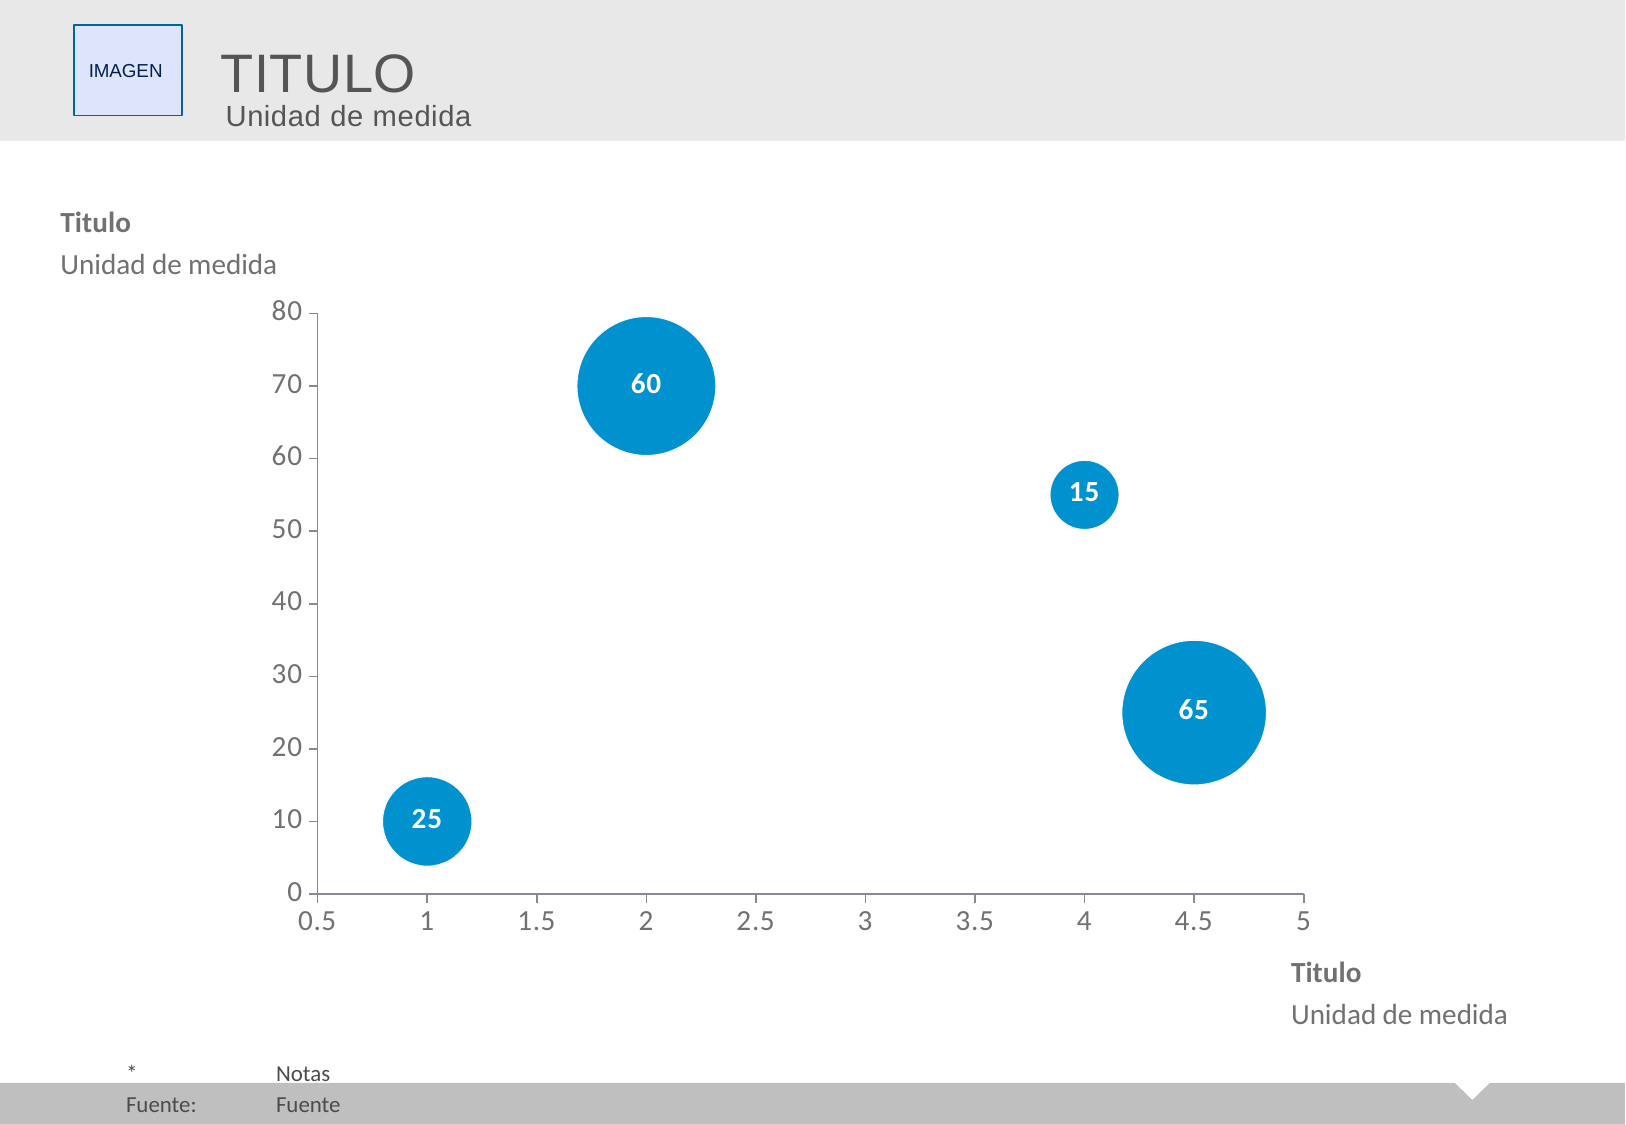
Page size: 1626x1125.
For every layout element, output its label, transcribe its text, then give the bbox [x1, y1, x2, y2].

text_box IMAGEN [73, 24, 182, 116]
text_box Titulo [1291, 952, 1568, 988]
text_box Titulo [60, 202, 338, 238]
text_box Unidad de medida [60, 245, 338, 281]
chart [249, 285, 1334, 953]
text_box TITULO [0, 0, 1625, 141]
text_box Unidad de medida [223, 96, 1574, 132]
text_box Unidad de medida [1291, 995, 1568, 1031]
text_box * Notas Fuente: Fuente [26, 1060, 1563, 1118]
